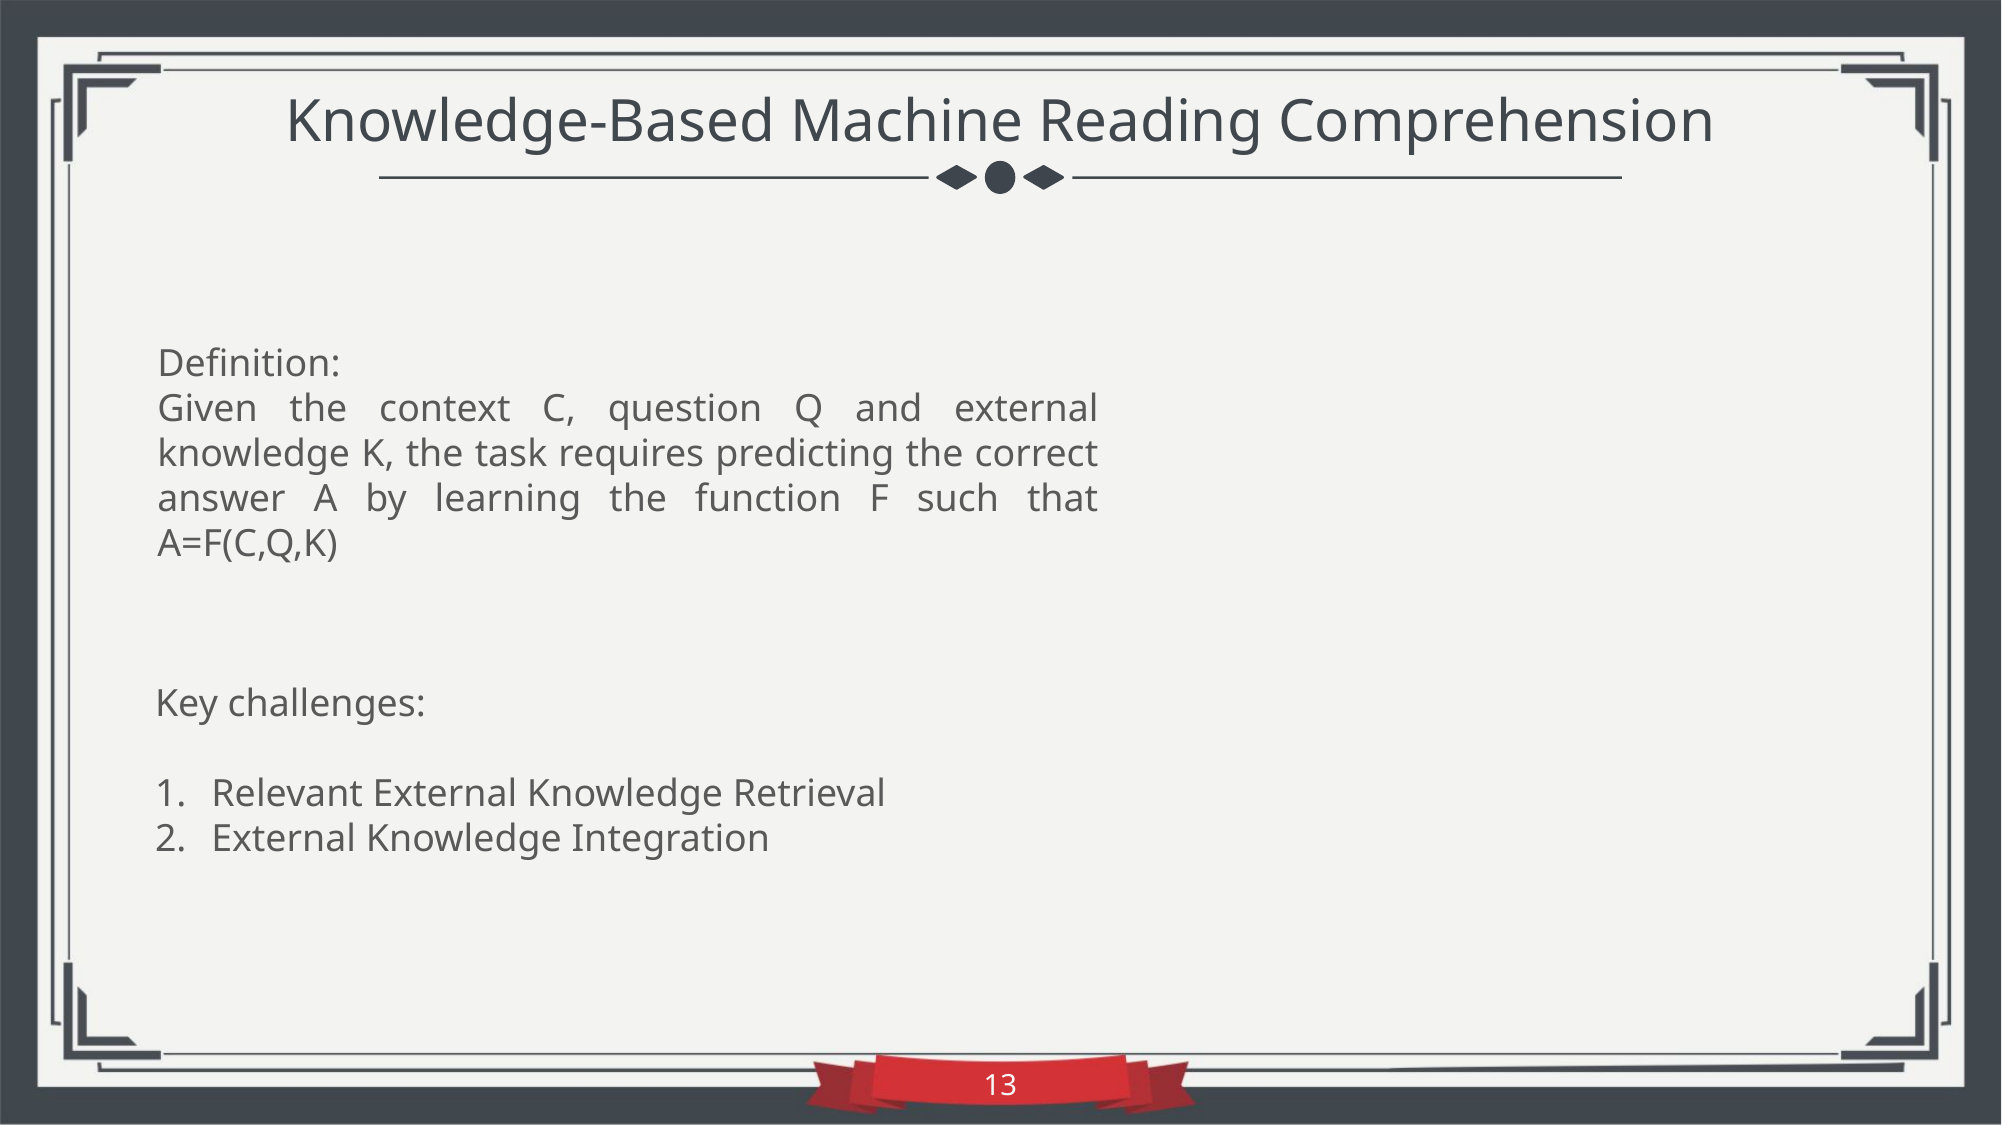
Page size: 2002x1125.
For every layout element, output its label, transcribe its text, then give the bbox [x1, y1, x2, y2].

text_box Key challenges: Relevant External Knowledge Retrieval External Knowledge Integration [140, 671, 1112, 867]
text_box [378, 160, 1623, 195]
text_box Knowledge-Based Machine Reading Comprehension [167, 83, 1833, 154]
picture [0, 0, 2002, 1125]
text_box Definition: Given the context C, question Q and external knowledge K, the task requires predicting the correct answer A by learning the function F such that A=F(C,Q,K) [142, 332, 1115, 572]
